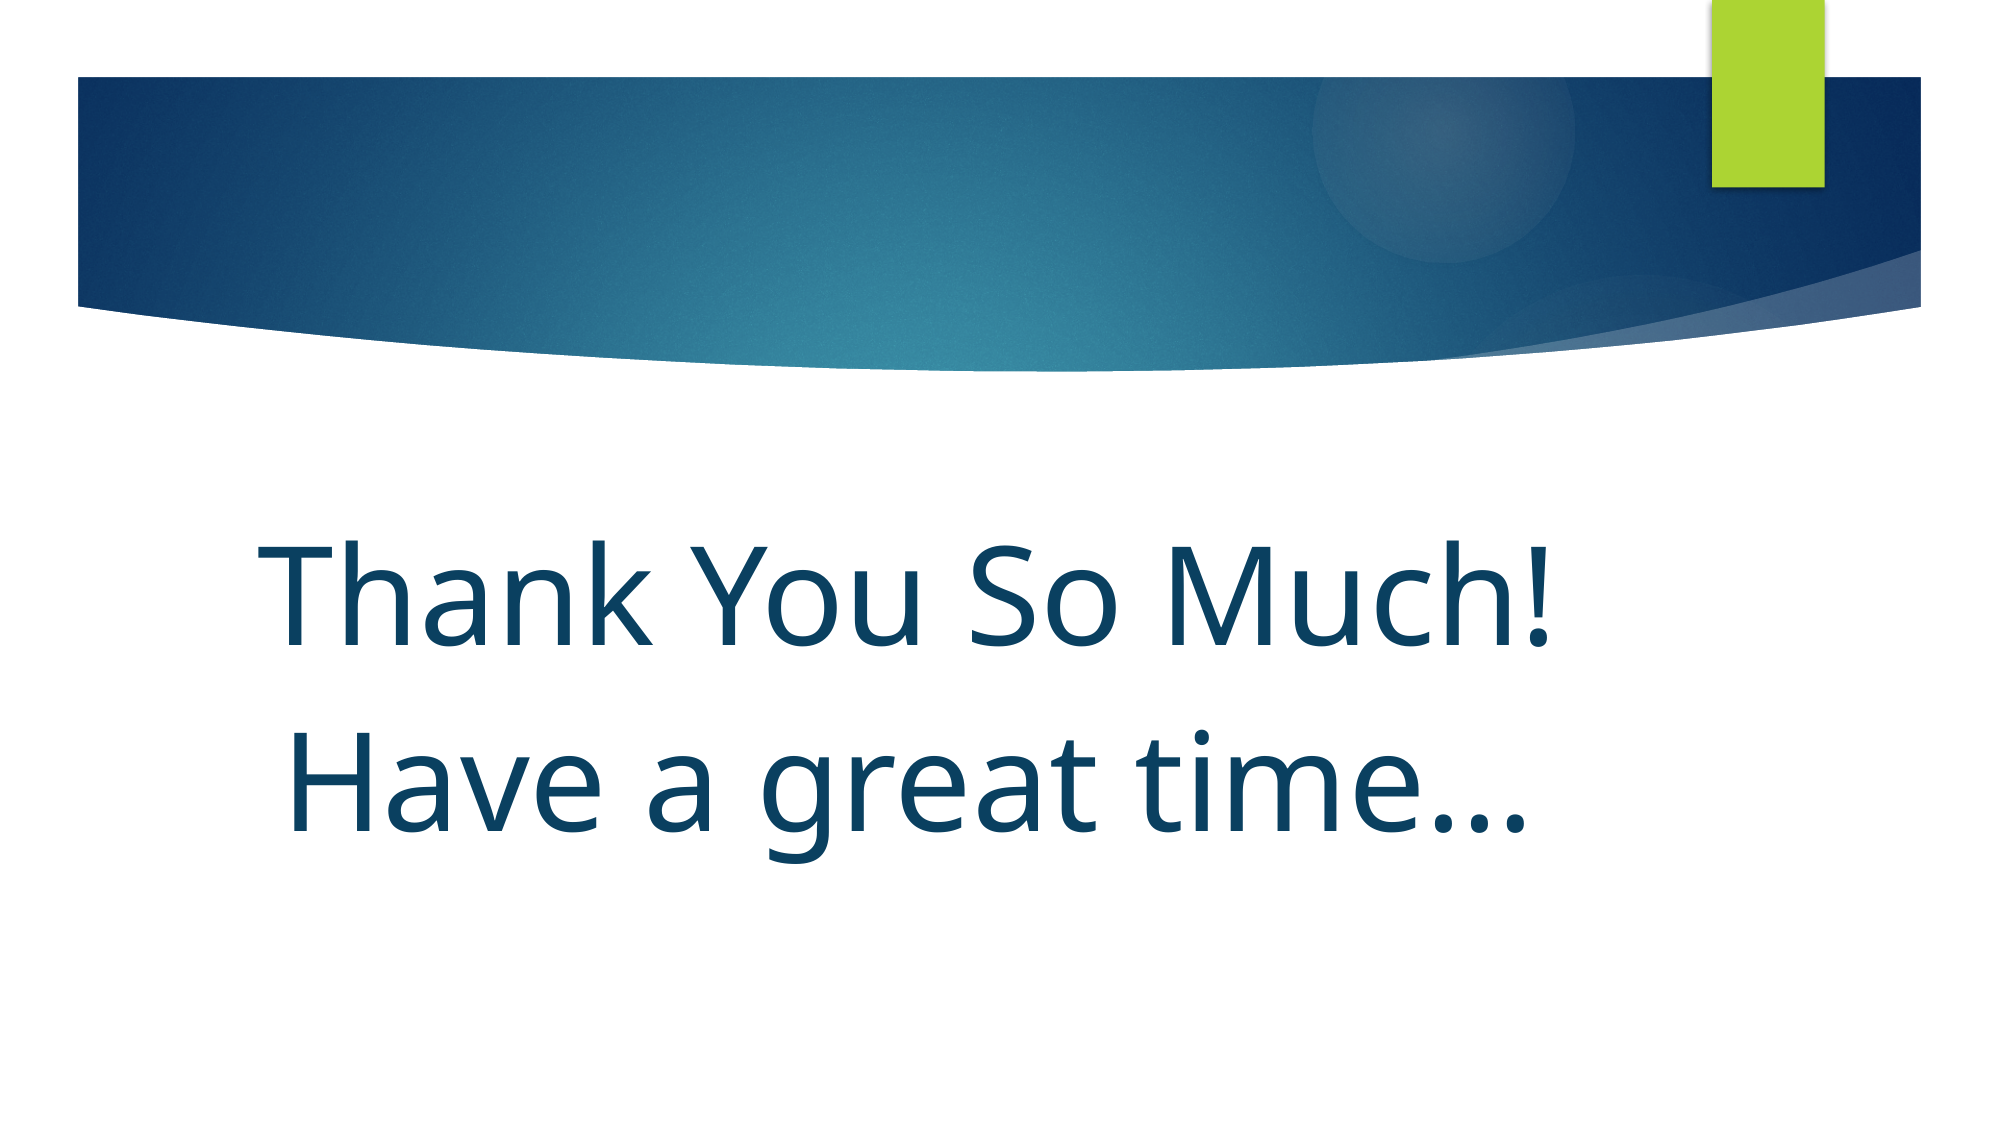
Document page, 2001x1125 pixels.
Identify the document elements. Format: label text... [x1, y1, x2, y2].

list Thank You So Much! Have a great time… [189, 500, 1627, 1062]
